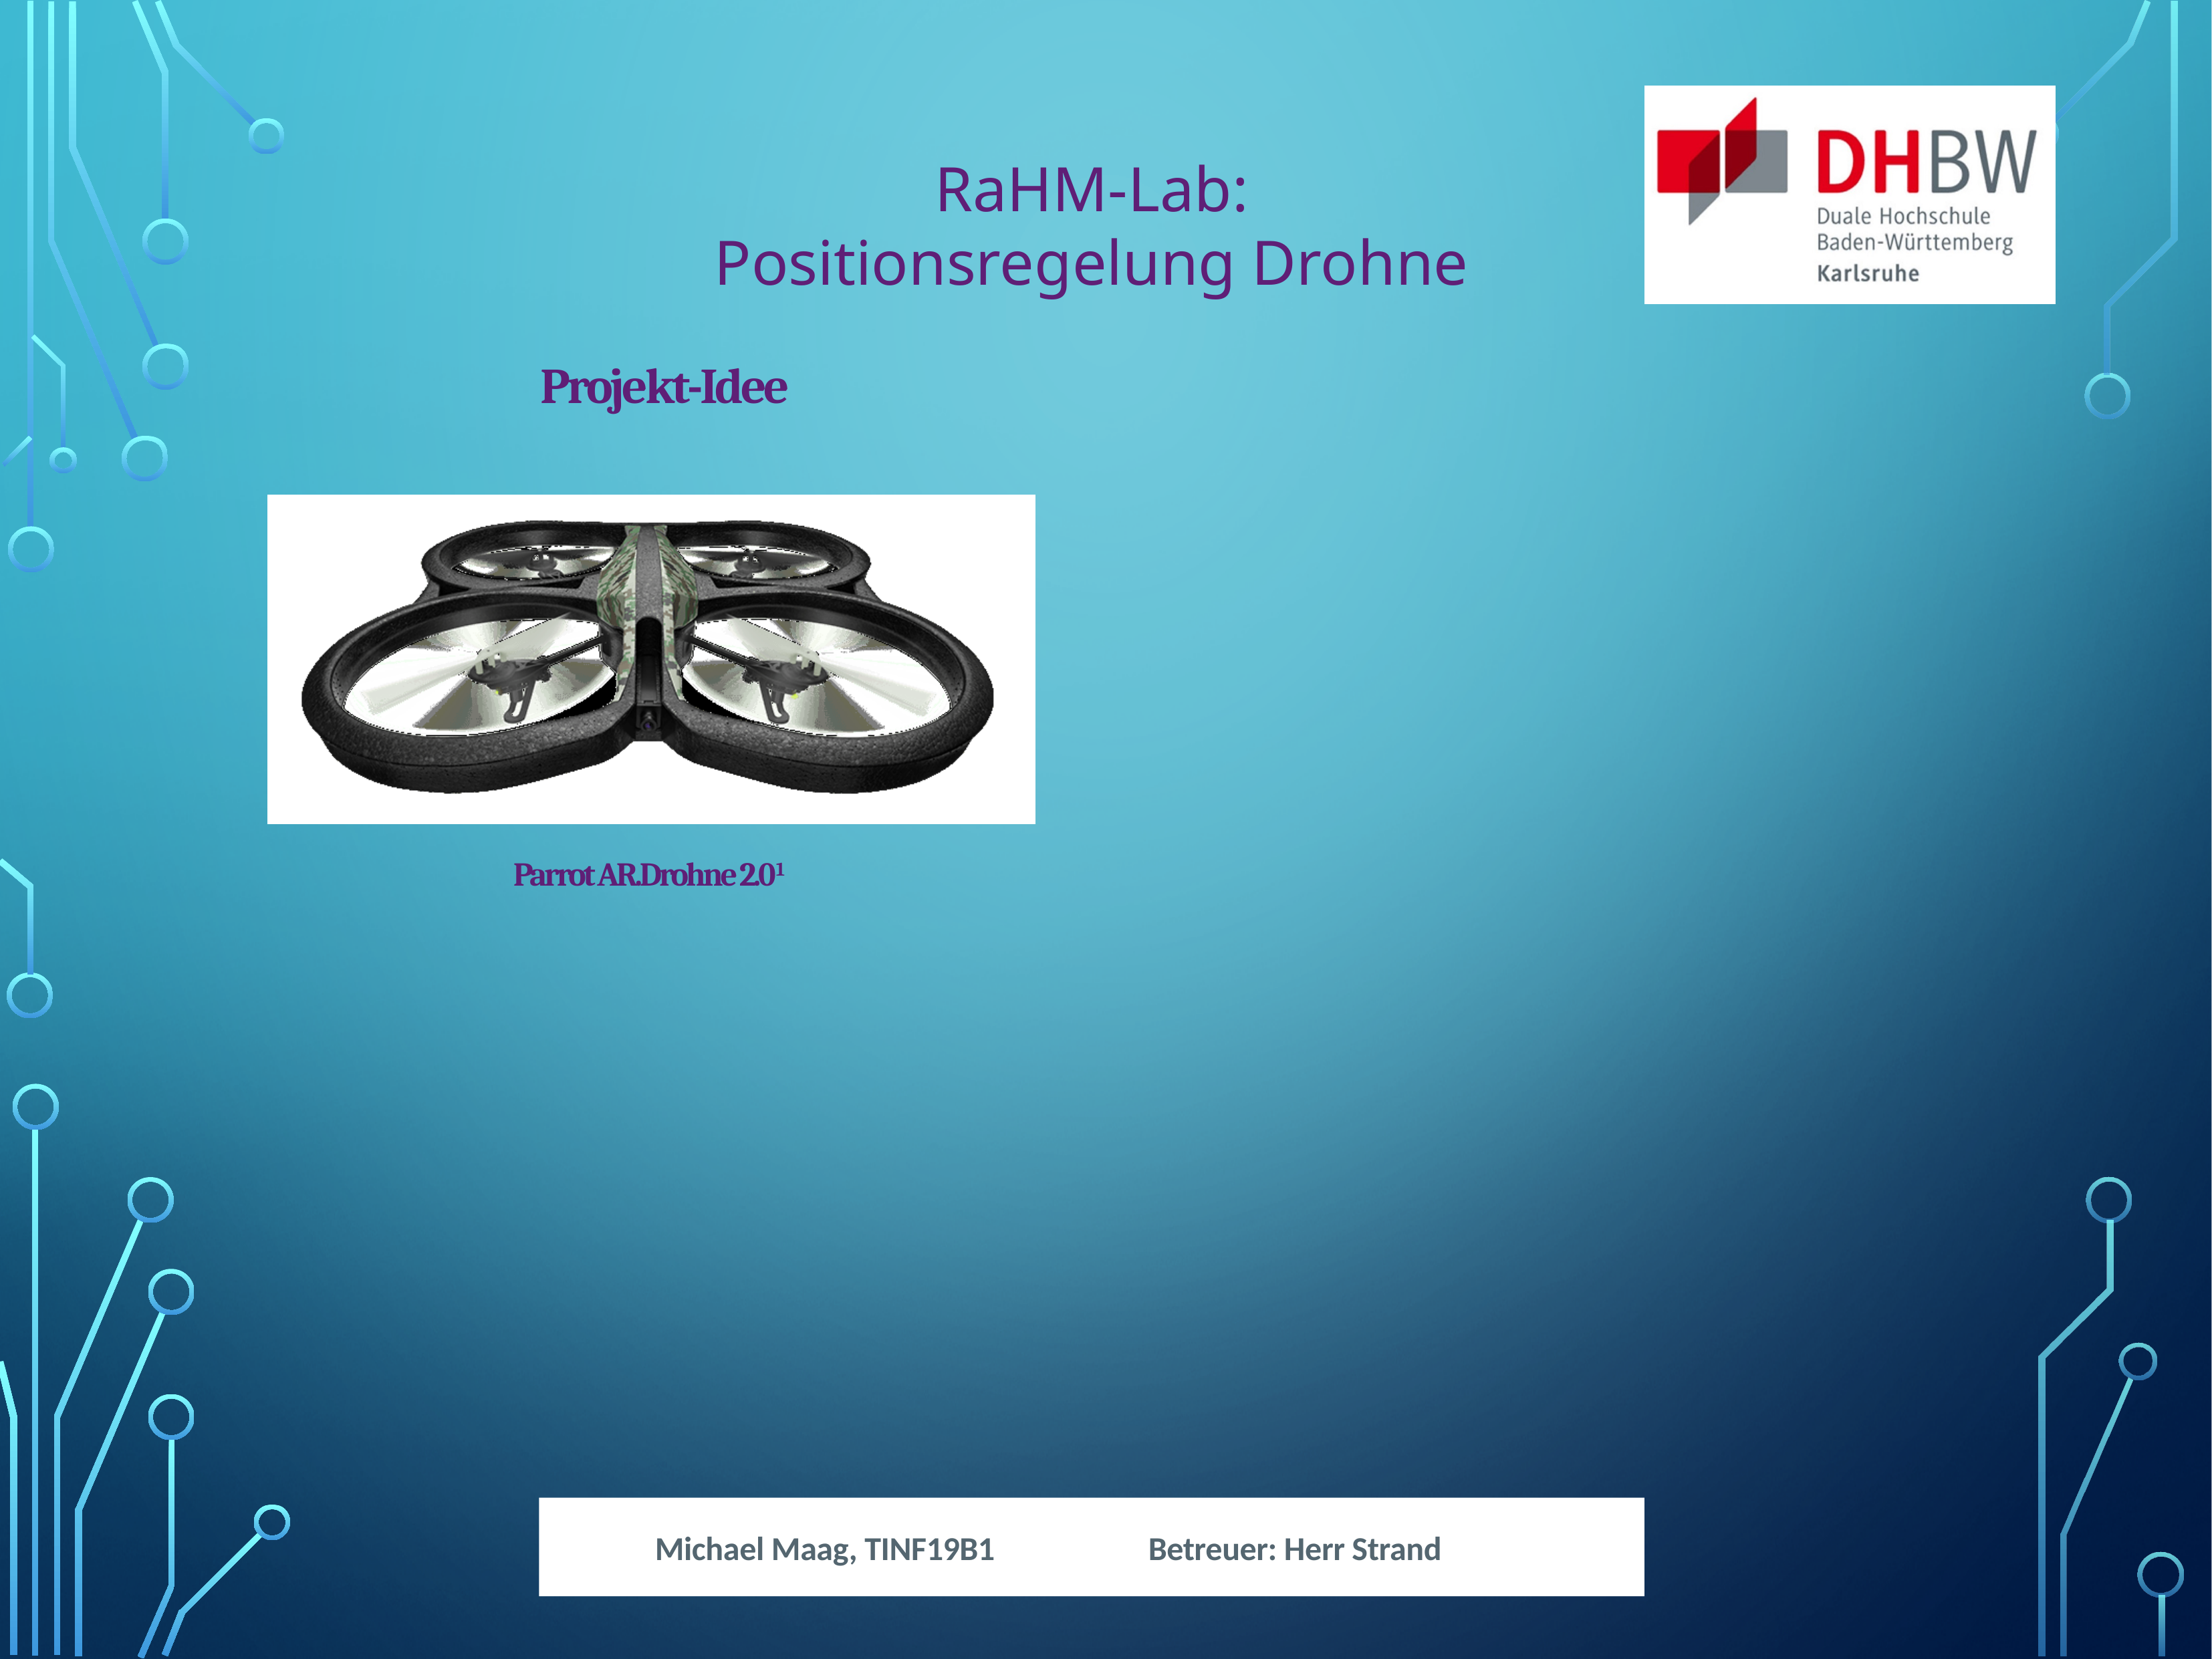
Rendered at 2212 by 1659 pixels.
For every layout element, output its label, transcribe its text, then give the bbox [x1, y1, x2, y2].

picture [267, 494, 1035, 824]
text_box RaHM-Lab: Positionsregelung Drohne [657, 145, 1526, 302]
text_box Parrot AR.Drohne 2.01 [265, 852, 1033, 893]
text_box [539, 1497, 1645, 1597]
text_box Projekt-Idee [539, 353, 1531, 414]
picture [1644, 85, 2056, 304]
